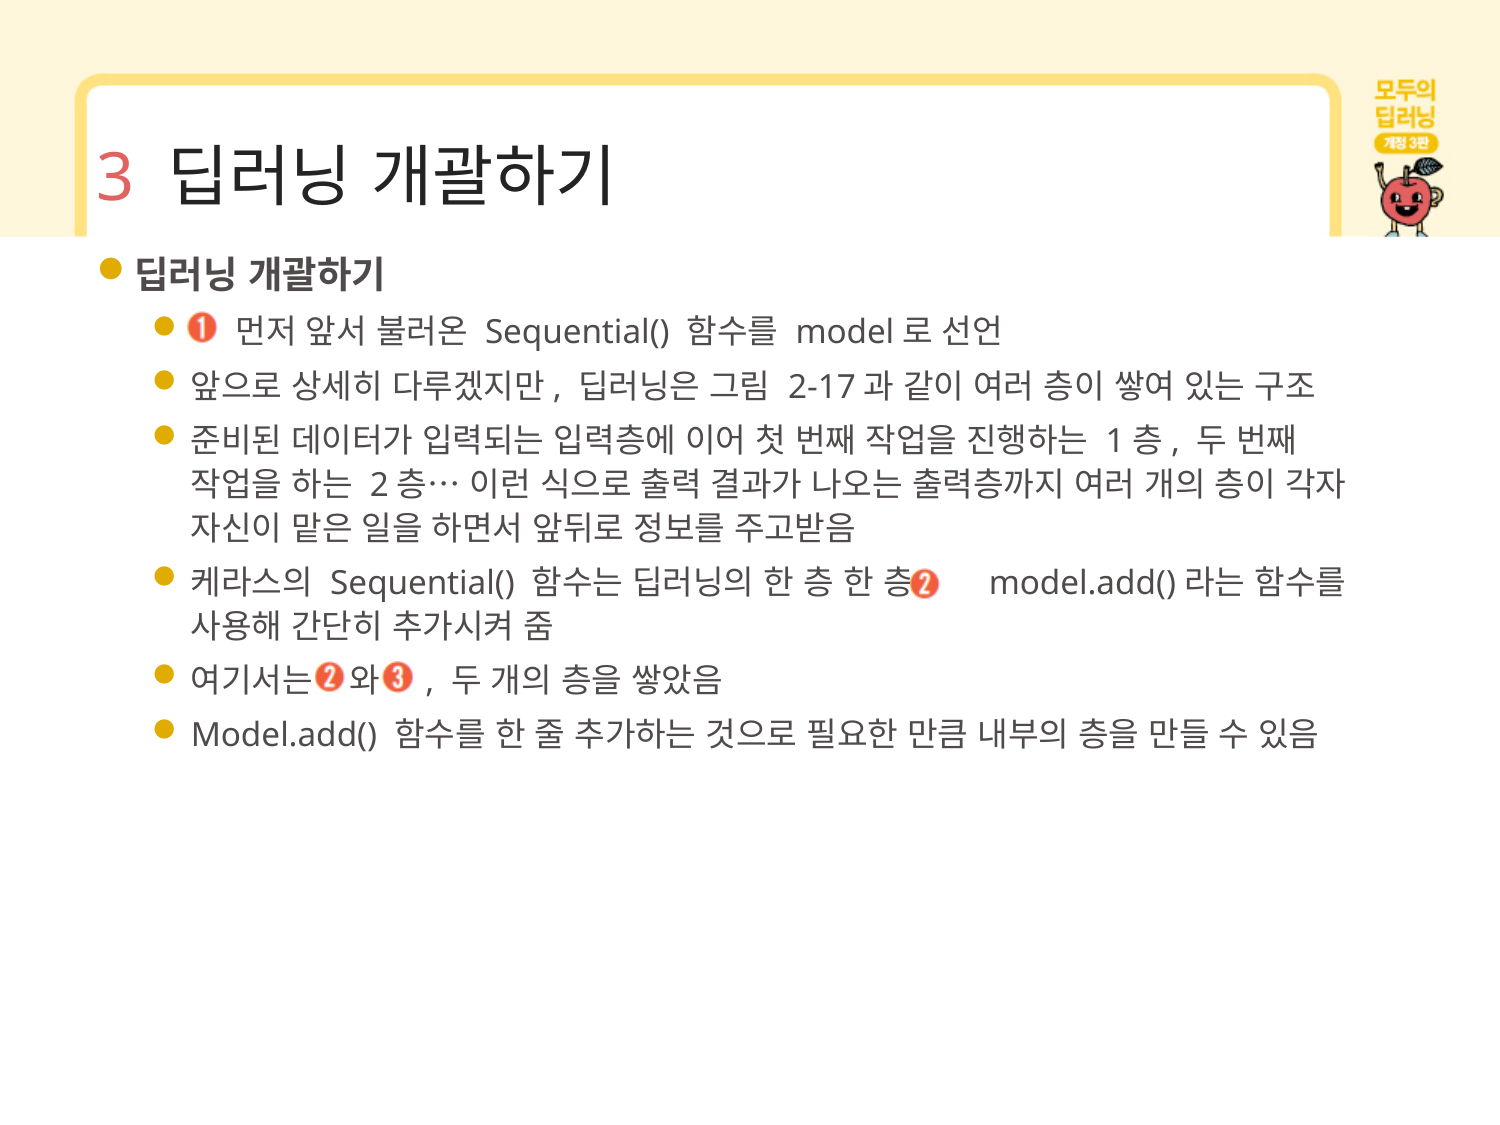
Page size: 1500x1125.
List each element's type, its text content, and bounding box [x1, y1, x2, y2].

picture [0, 0, 1500, 1125]
list 딥러닝 개괄하기 먼저 앞서 불러온 Sequential() 함수를 model로 선언 앞으로 상세히 다루겠지만, 딥러닝은 그림 2-17과 같이 여러 층이 쌓여 있는 구조 준비된 데이터가 입력되는 입력층에 이어 첫 번째 작업을 진행하는 1층, 두 번째 작업을 하는 2층… 이런 식으로 출력 결과가 나오는 출력층까지 여러 개의 층이 각자 자신이 맡은 일을 하면서 앞뒤로 정보를 주고받음 케라스의 Sequential() 함수는 딥러닝의 한 층 한 층을 model.add()라는 함수를 사용해 간단히 추가시켜 줌 여기서는 와 , 두 개의 층을 쌓았음 Model.add() 함수를 한 줄 추가하는 것으로 필요한 만큼 내부의 층을 만들 수 있음 [81, 239, 1412, 1054]
title 3 딥러닝 개괄하기 [81, 90, 1412, 222]
